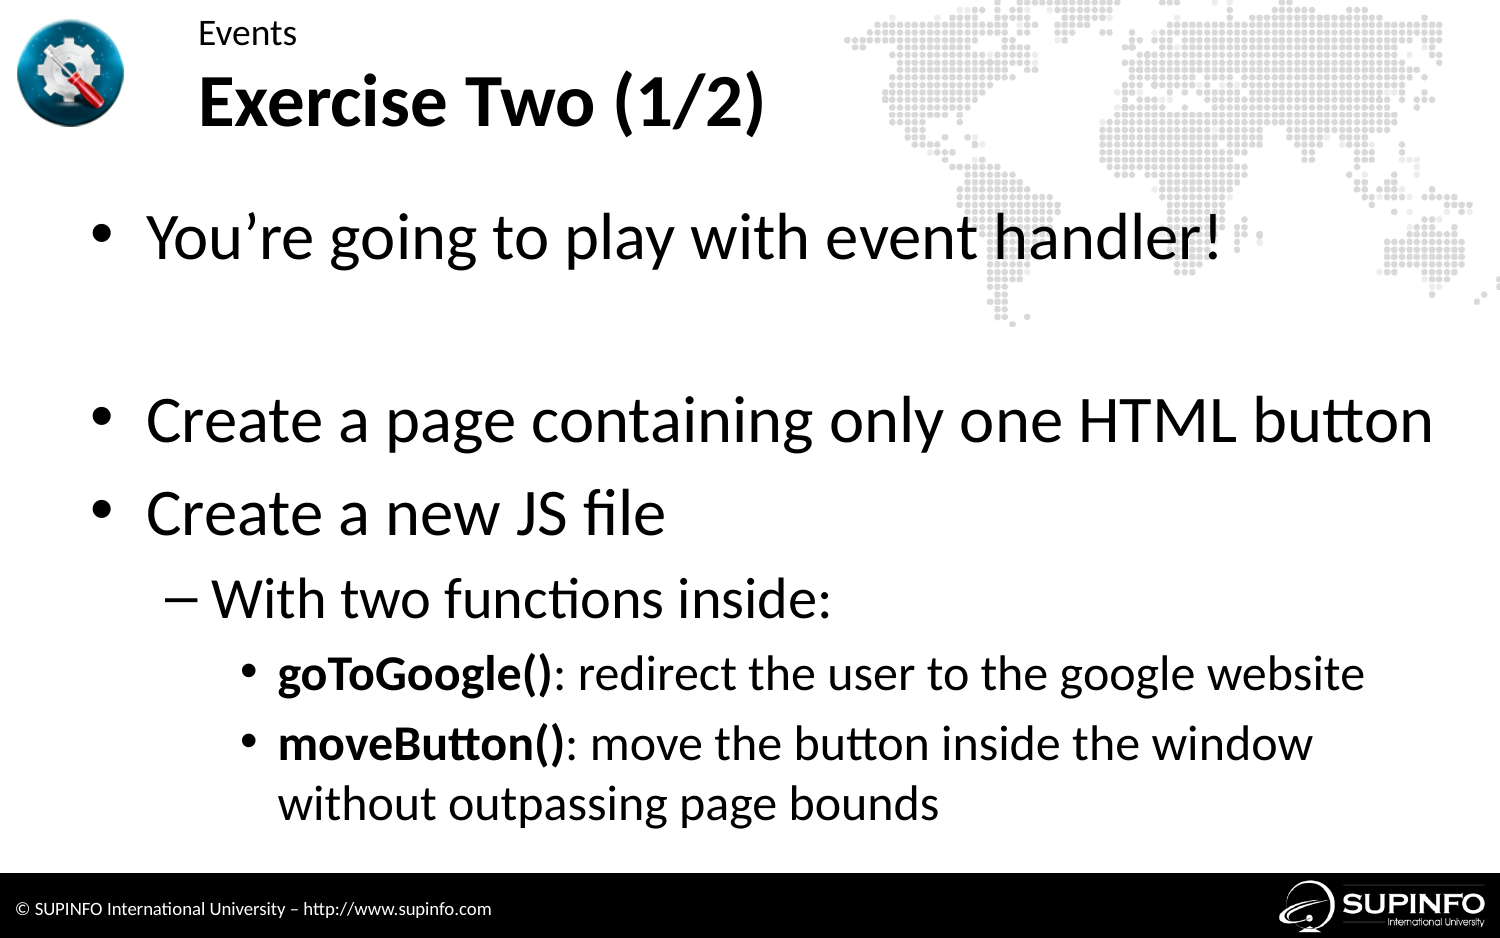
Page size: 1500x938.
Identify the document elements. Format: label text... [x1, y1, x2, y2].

picture [844, 0, 1500, 327]
picture [1269, 870, 1494, 938]
picture [37, 37, 104, 108]
list Events [182, 0, 1460, 56]
picture [17, 19, 125, 127]
title Exercise Two (1/2) [182, 56, 1459, 139]
list You’re going to play with event handler! Create a page containing only one HTML button Create a new JS file With two functions inside: goToGoogle(): redirect the user to the google website moveButton(): move the button inside the window without outpassing page bounds [74, 184, 1460, 880]
